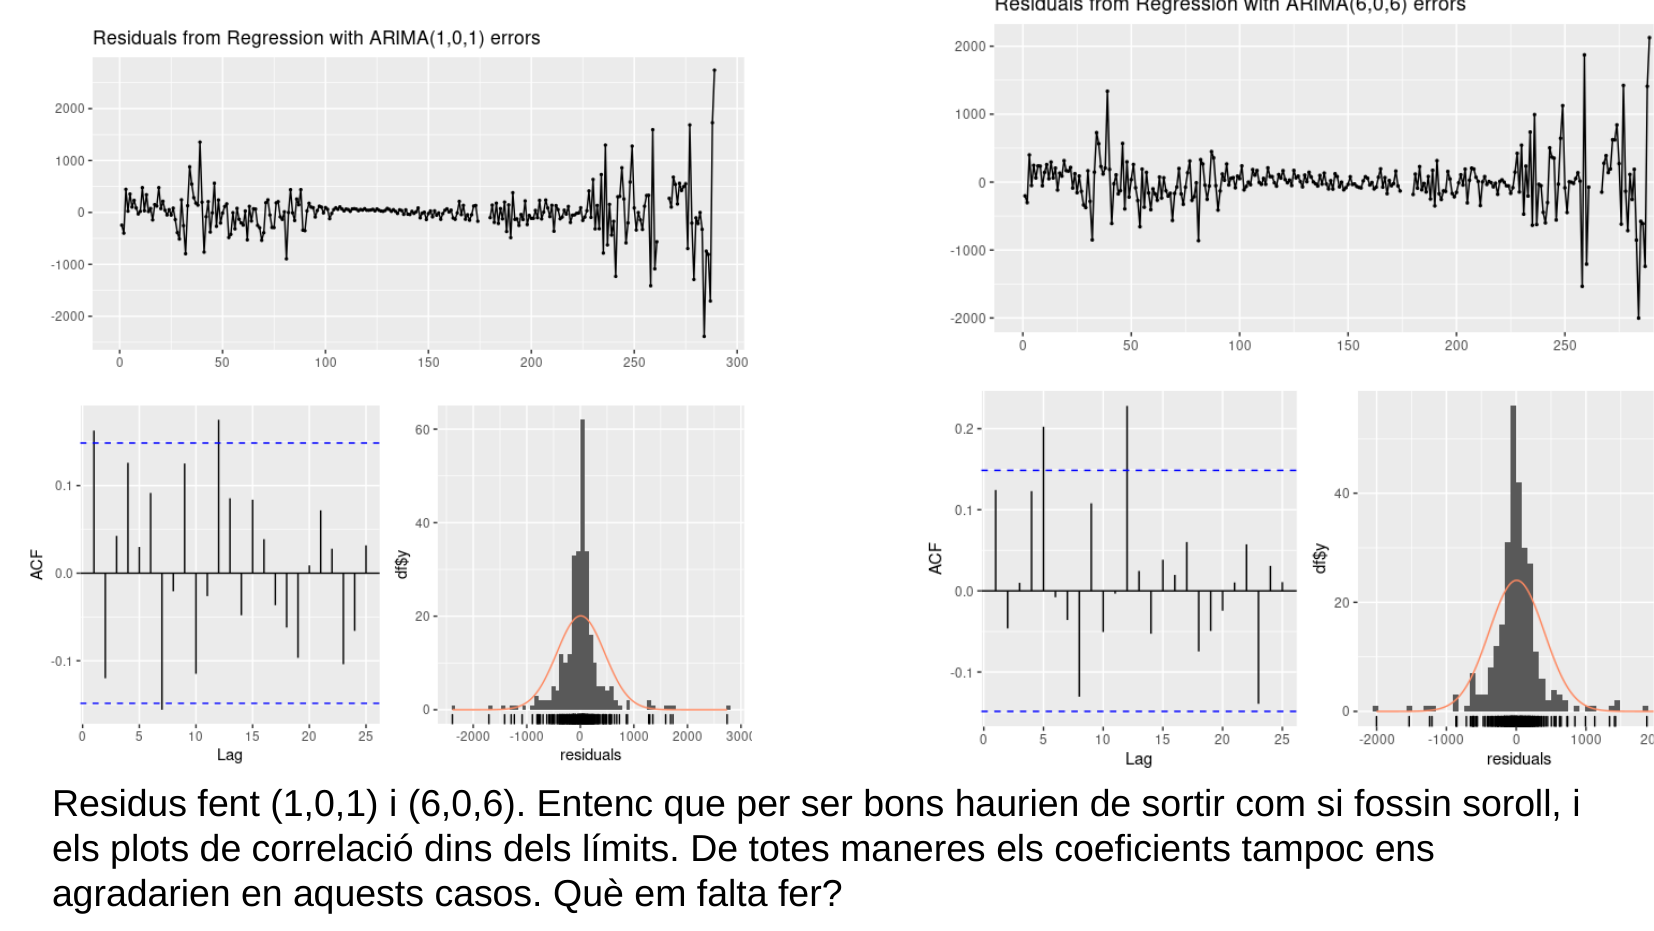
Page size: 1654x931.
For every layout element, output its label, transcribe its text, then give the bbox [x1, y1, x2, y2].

text_box Residus fent (1,0,1) i (6,0,6). Entenc que per ser bons haurien de sortir com si fossin soroll, i els plots de correlació dins dels límits. De totes maneres els coeficients tampoc ens agradarien en aquests casos. Què em falta fer? [37, 771, 1607, 922]
picture [920, 0, 1654, 778]
picture [23, 23, 752, 772]
